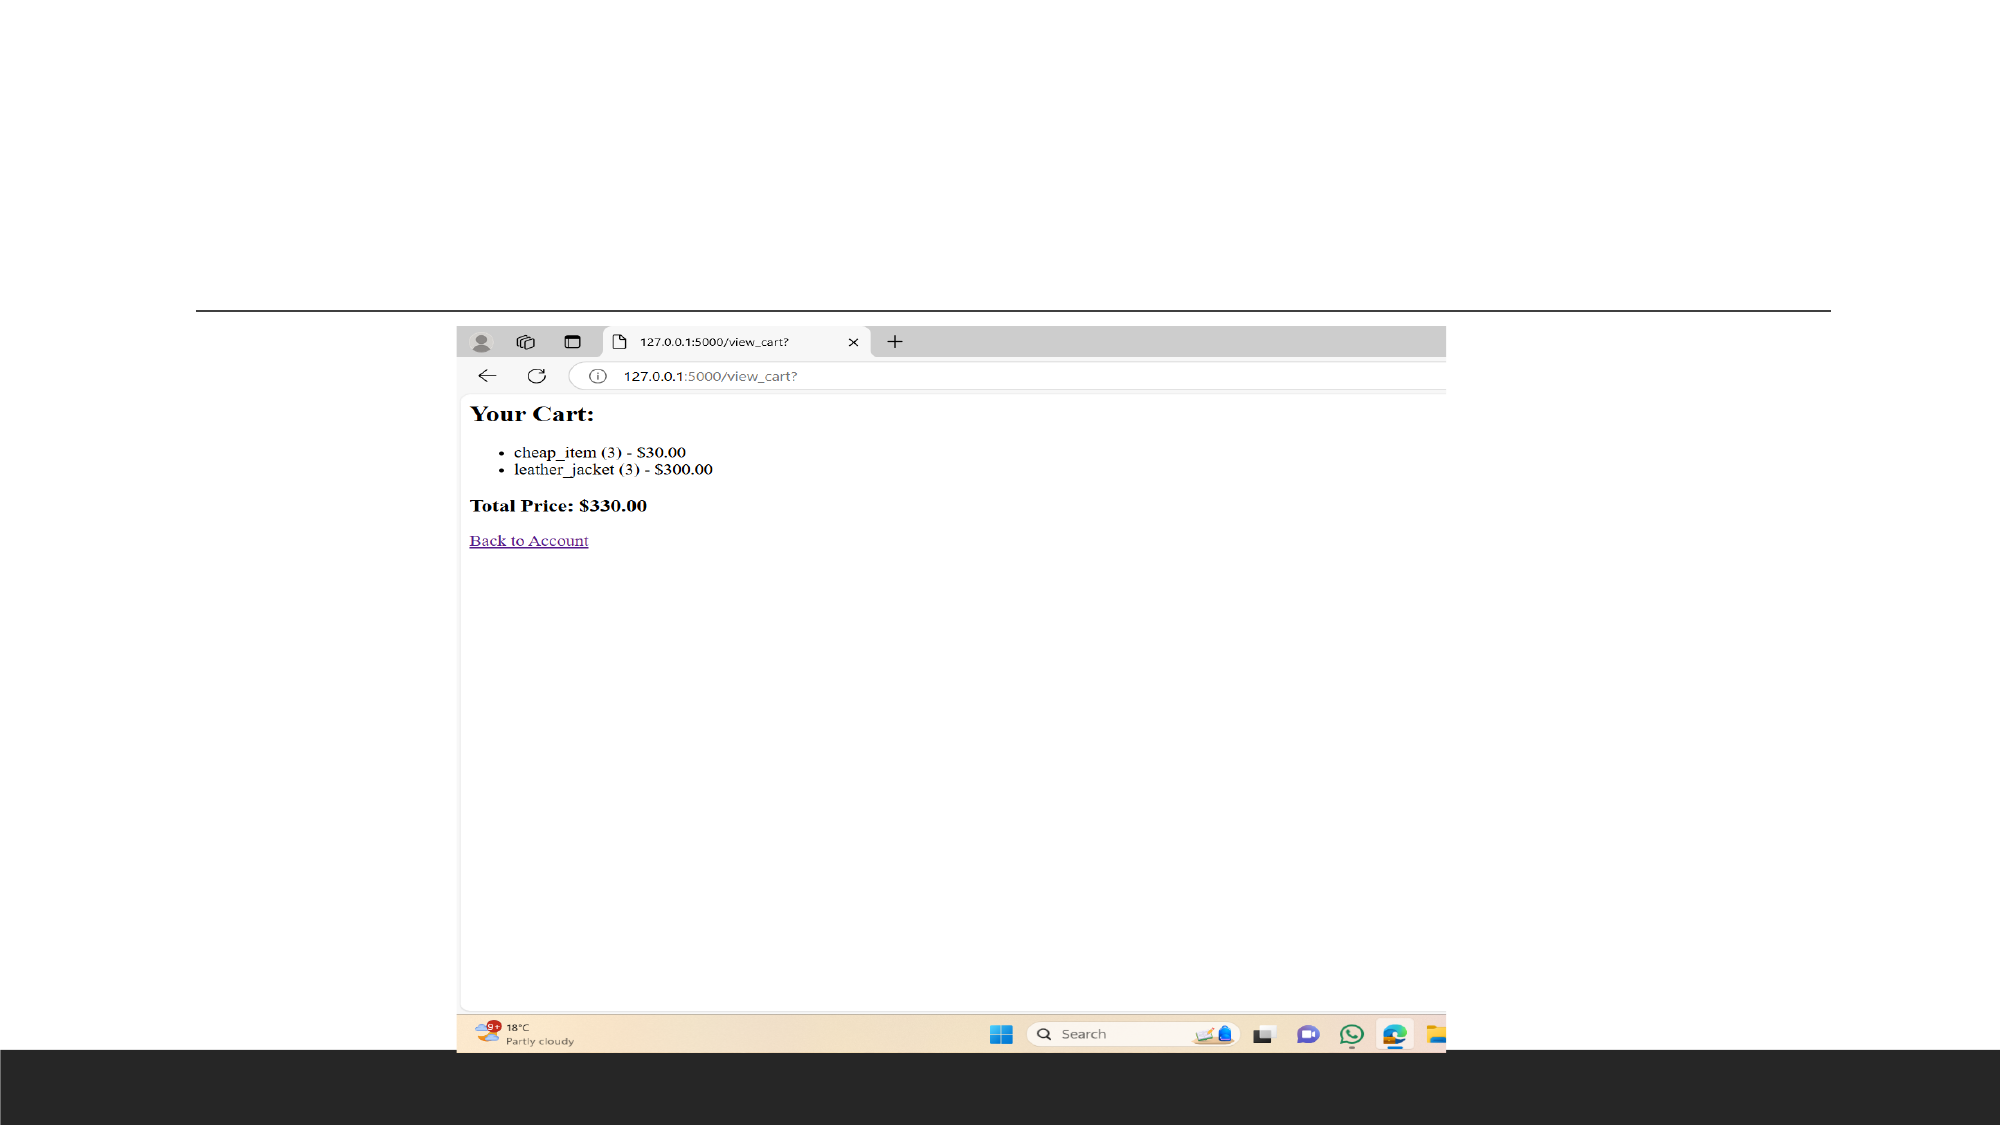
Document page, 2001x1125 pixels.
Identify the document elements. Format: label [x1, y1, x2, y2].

list [455, 325, 1447, 1054]
